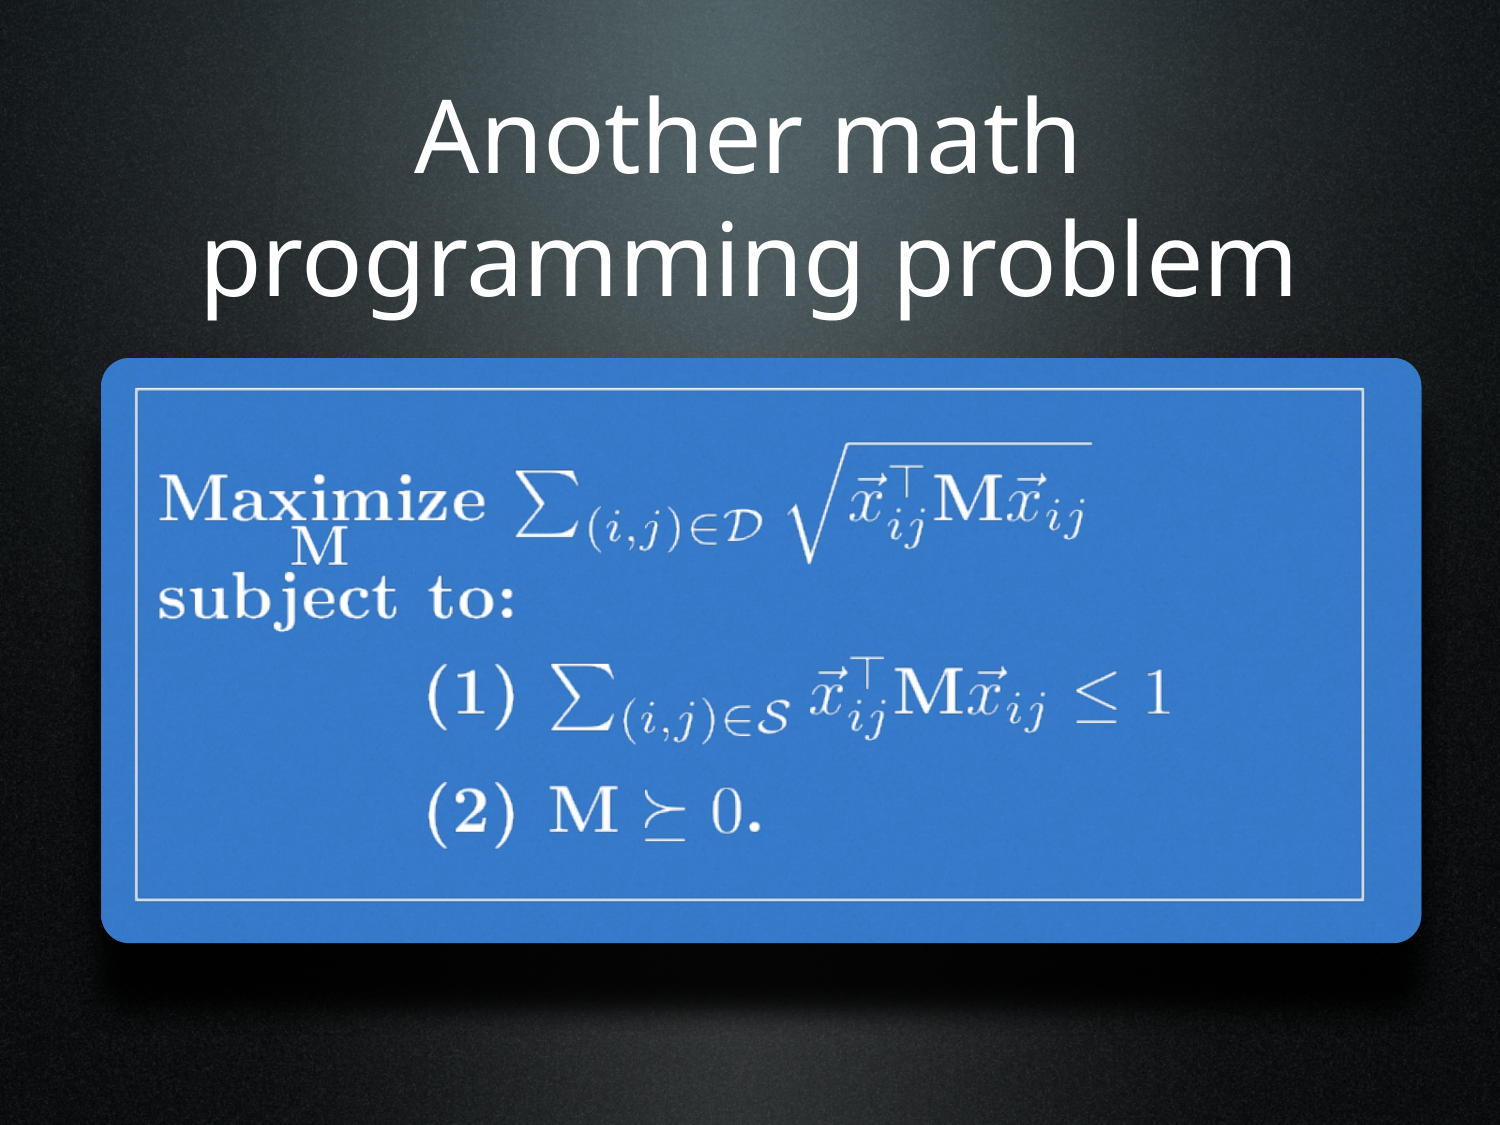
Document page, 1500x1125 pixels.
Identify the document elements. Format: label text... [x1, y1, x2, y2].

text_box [101, 357, 1422, 944]
title Another math programming problem [123, 73, 1375, 316]
picture [0, 0, 1500, 1125]
